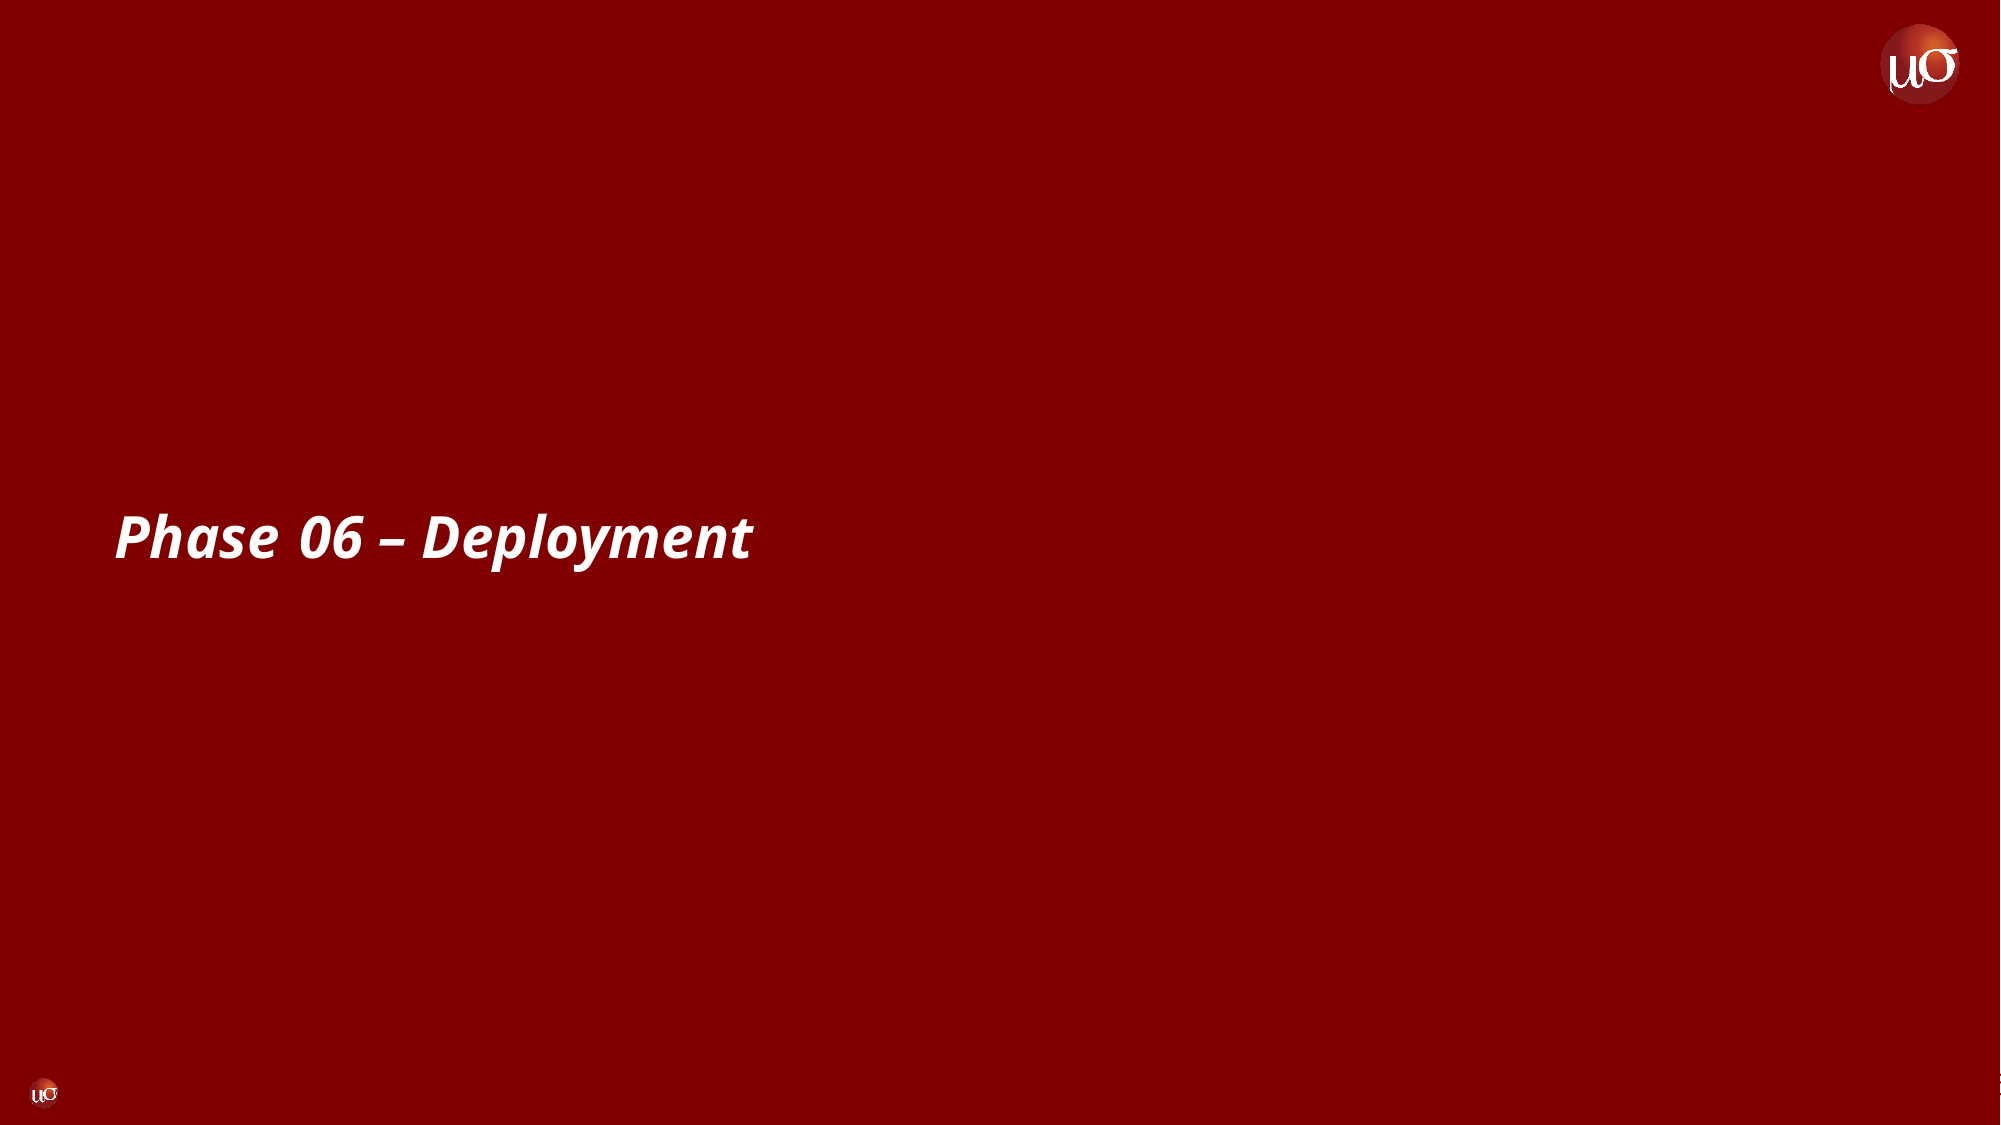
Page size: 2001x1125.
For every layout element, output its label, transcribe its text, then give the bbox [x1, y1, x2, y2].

picture [26, 1078, 61, 1109]
picture [1874, 24, 1966, 111]
text_box Phase 06 – Deployment [99, 476, 1238, 582]
